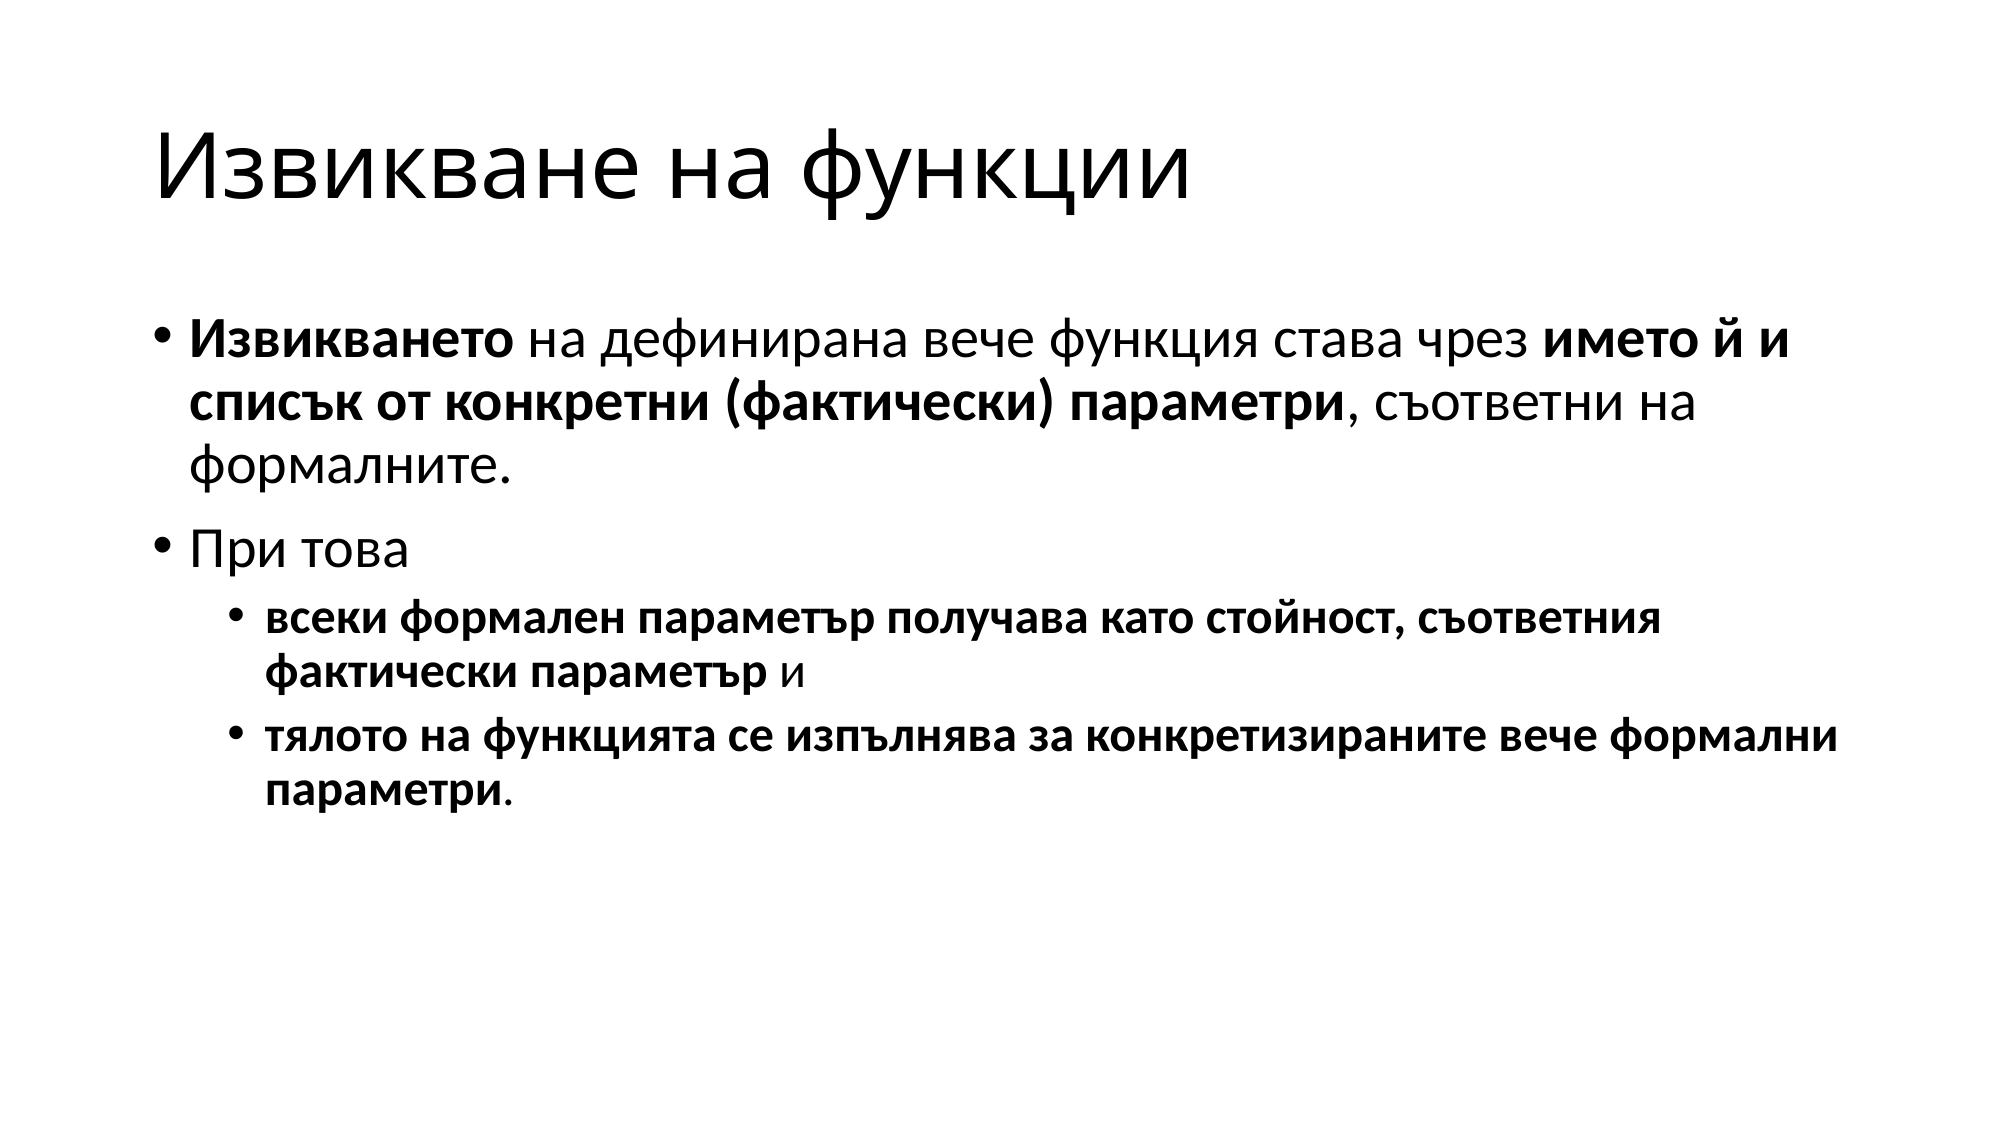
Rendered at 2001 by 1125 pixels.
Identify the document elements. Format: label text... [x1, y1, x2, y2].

list Извикването на дефинирана вече функция става чрез името й и списък от конкретни (фактически) параметри, съответни на формалните. При това всеки формален параметър получава като стойност, съответния фактически параметър и тялото на функцията се изпълнява за конкретизираните вече формални параметри. [137, 299, 1863, 1014]
title Извикване на функции [137, 59, 1863, 278]
